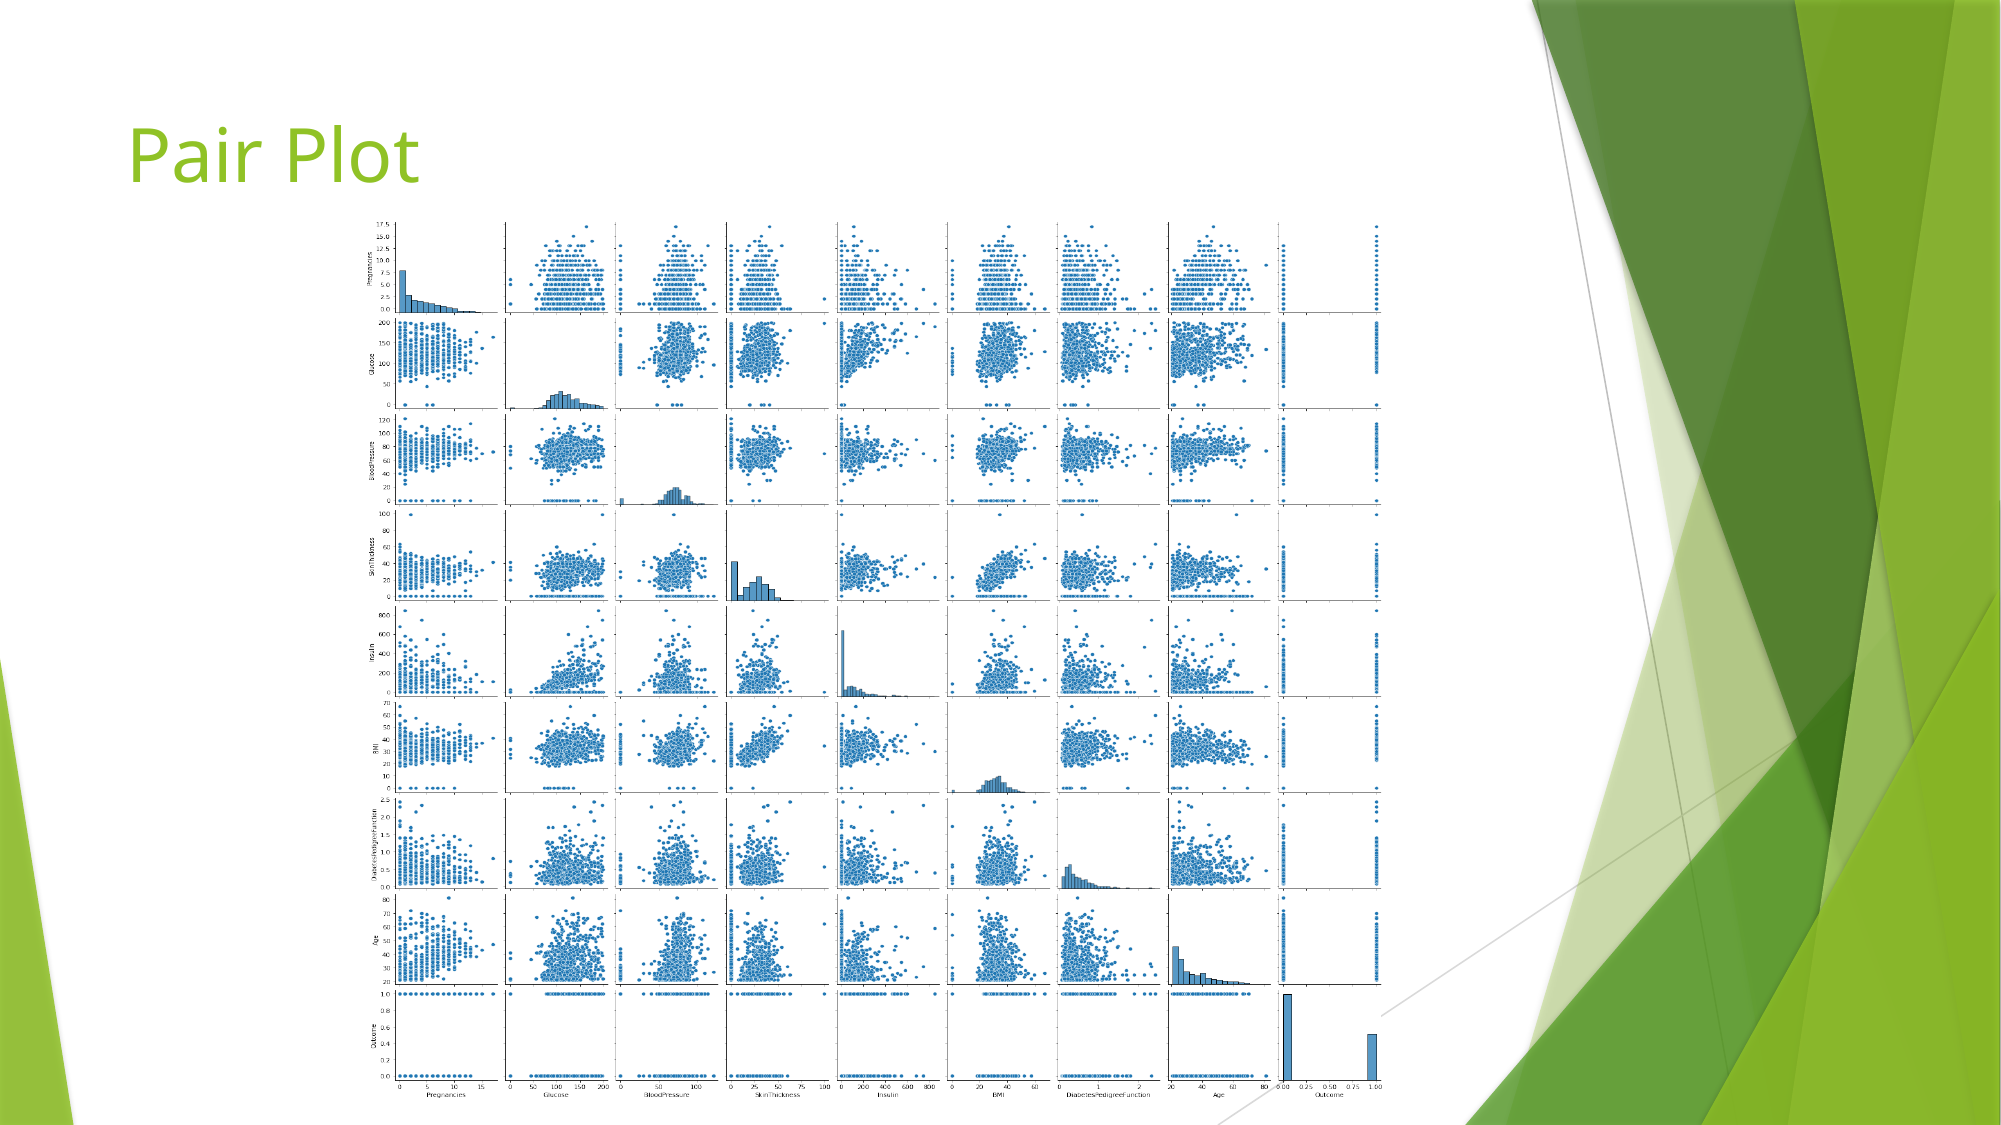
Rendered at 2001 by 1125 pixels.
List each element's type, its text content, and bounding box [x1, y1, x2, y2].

title Pair Plot [111, 99, 1522, 317]
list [361, 217, 1387, 1102]
